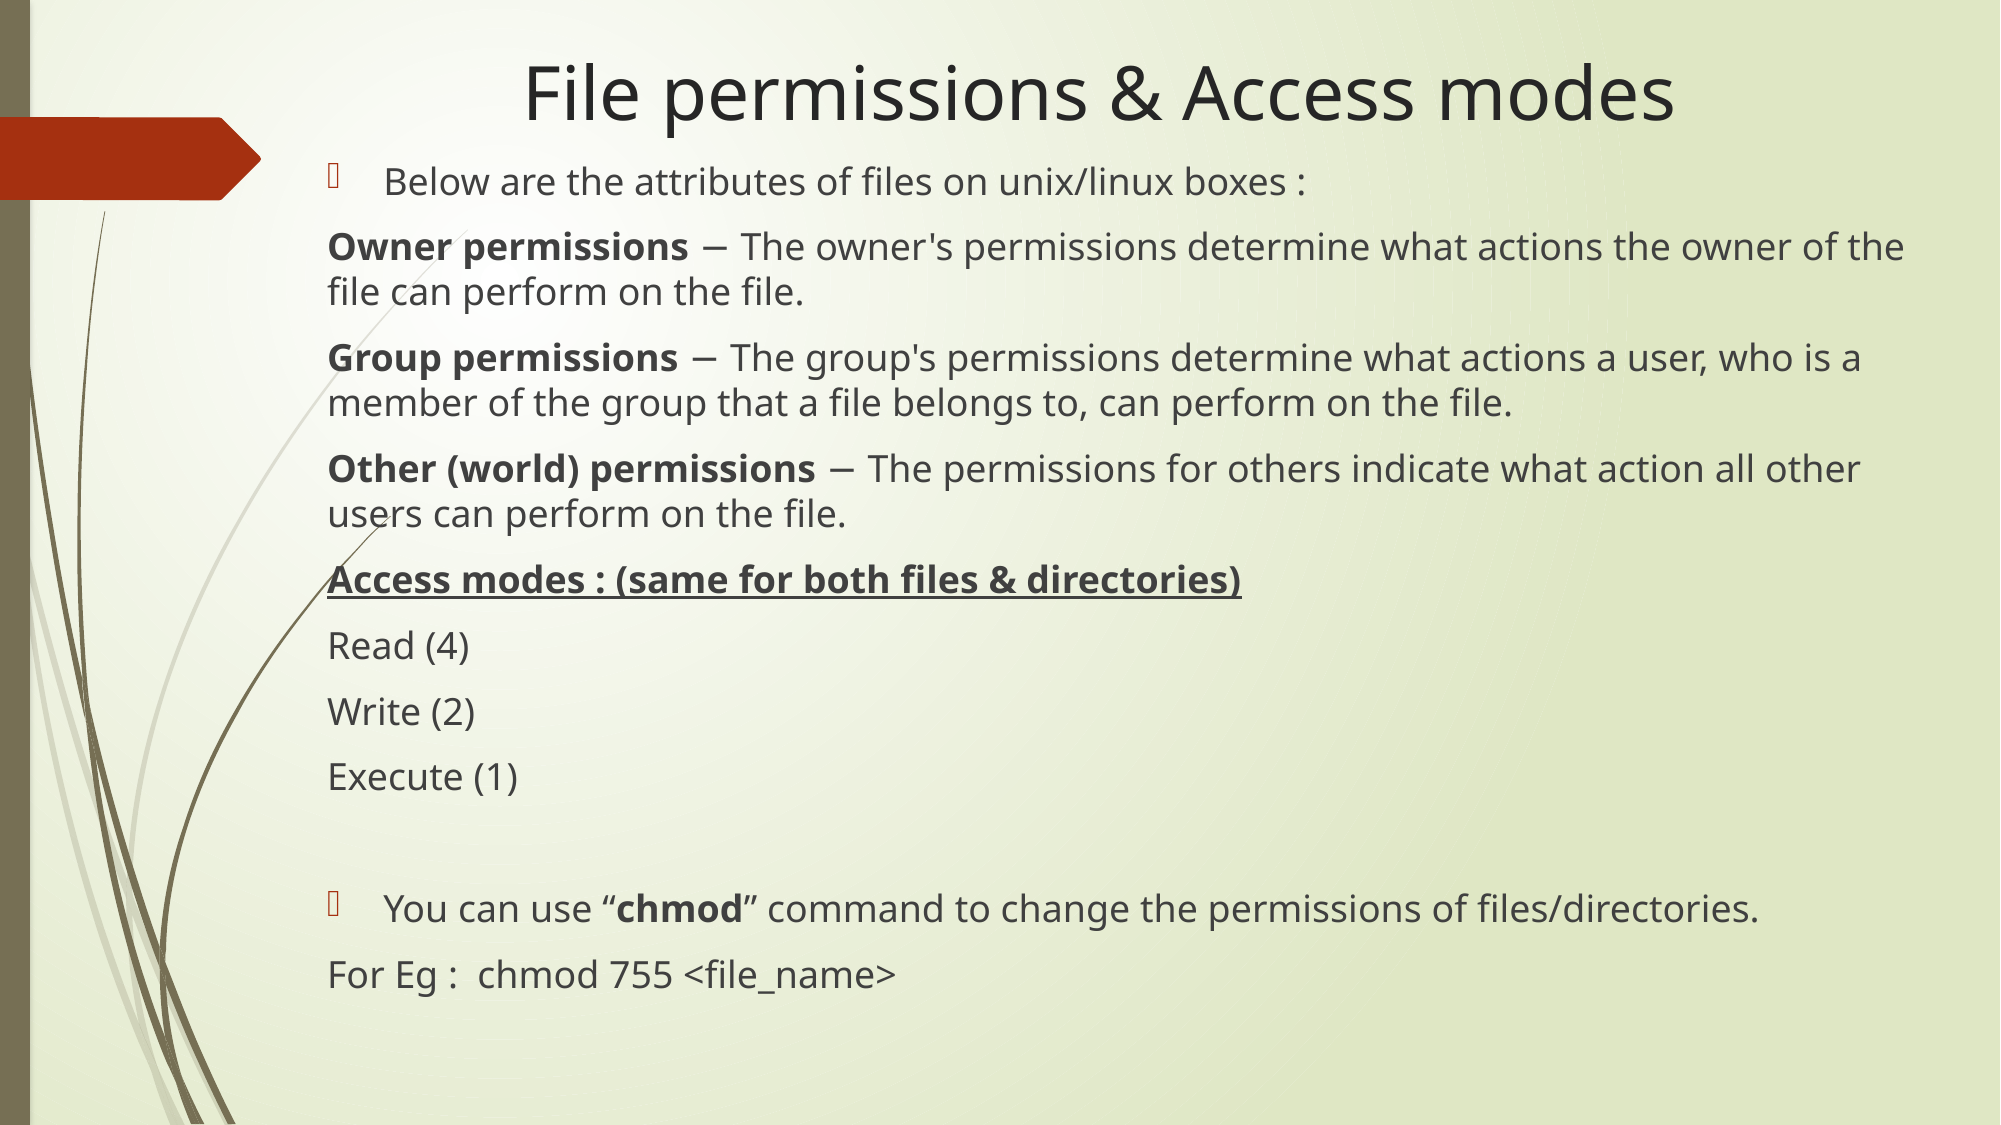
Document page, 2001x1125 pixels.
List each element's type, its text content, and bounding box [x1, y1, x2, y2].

list Below are the attributes of files on unix/linux boxes : Owner permissions − The owner's permissions determine what actions the owner of the file can perform on the file. Group permissions − The group's permissions determine what actions a user, who is a member of the group that a file belongs to, can perform on the file. Other (world) permissions − The permissions for others indicate what action all other users can perform on the file. Access modes : (same for both files & directories) Read (4) Write (2) Execute (1) You can use “chmod” command to change the permissions of files/directories. For Eg : chmod 755 <file_name> [312, 149, 1935, 1105]
title File permissions & Access modes [312, 37, 1888, 149]
